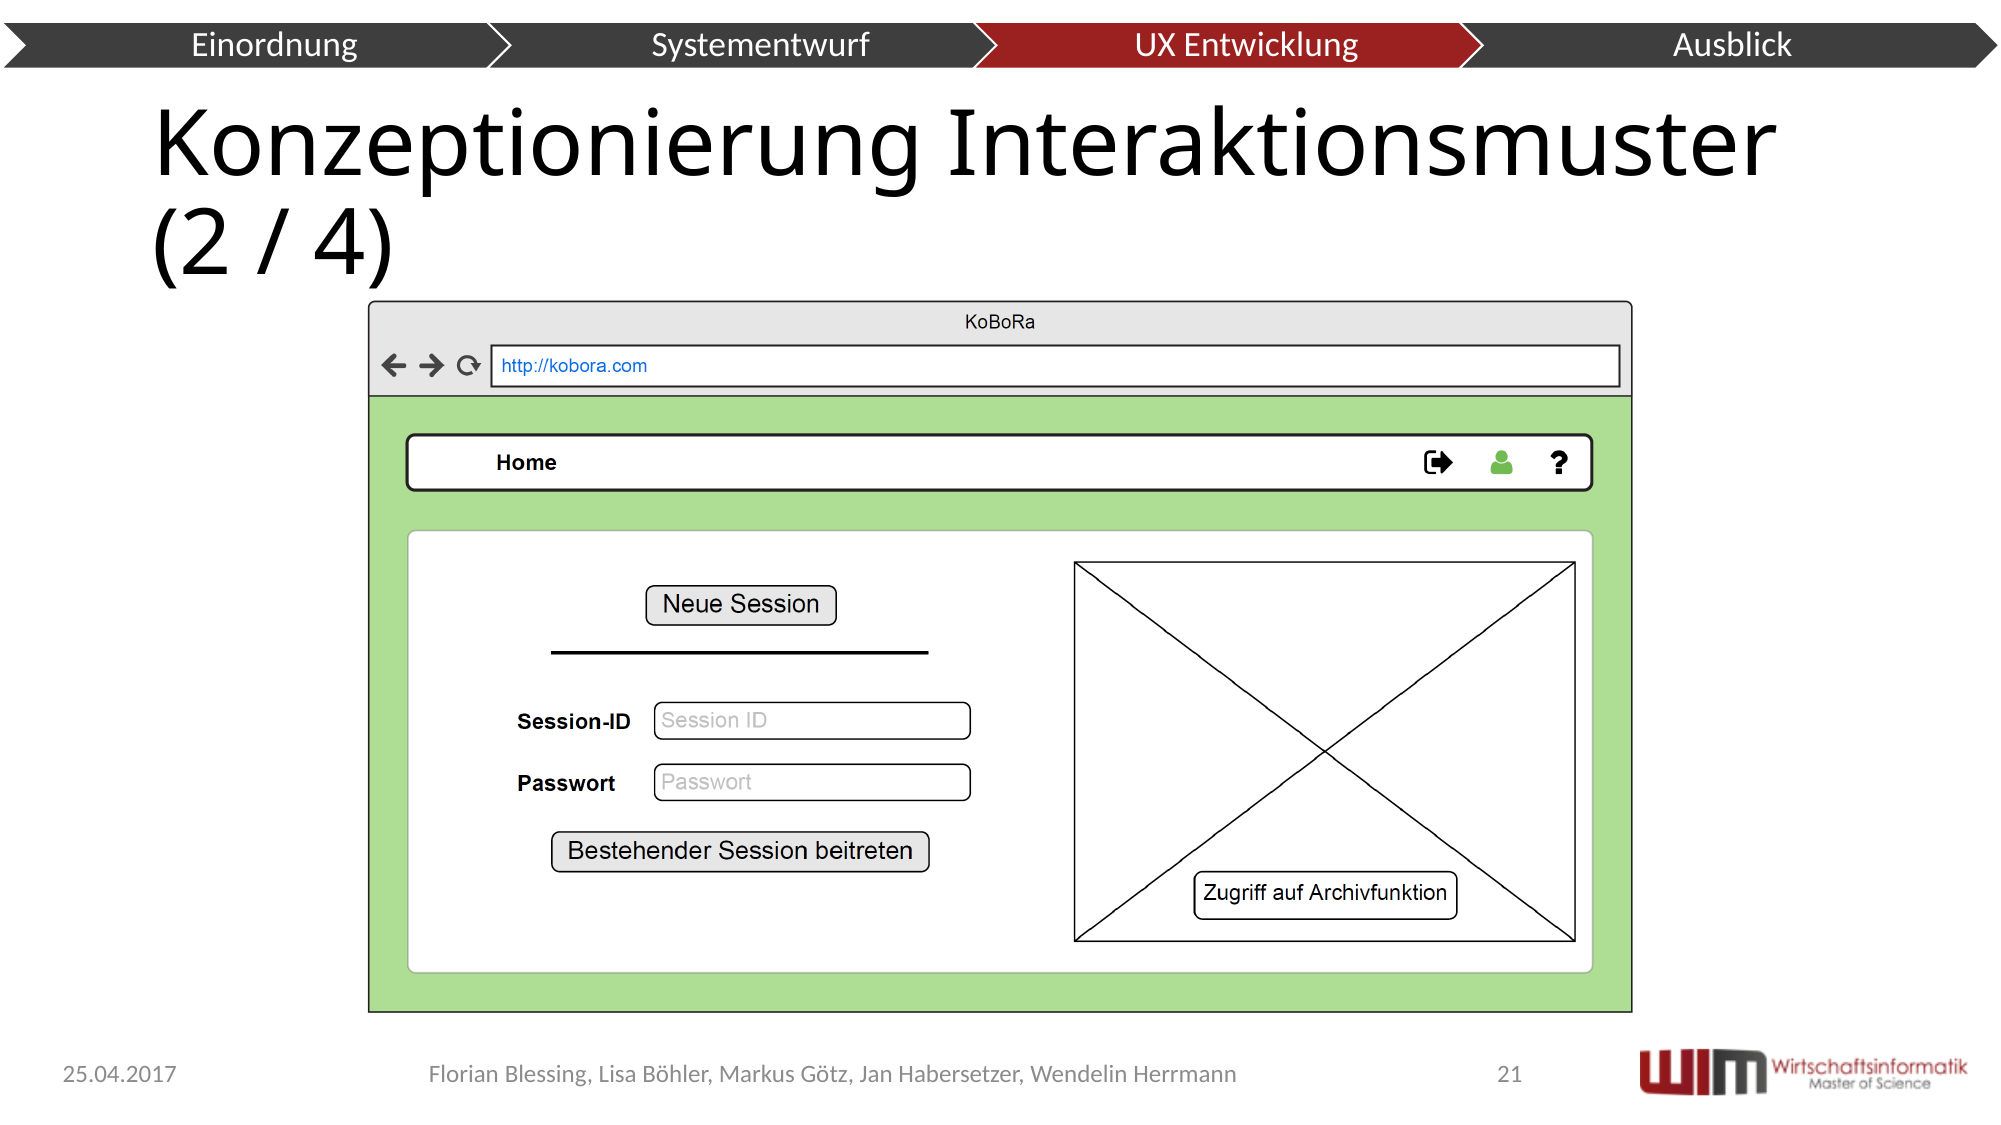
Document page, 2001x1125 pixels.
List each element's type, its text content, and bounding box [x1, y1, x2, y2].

footer Florian Blessing, Lisa Böhler, Markus Götz, Jan Habersetzer, Wendelin Herrmann [330, 1042, 1338, 1103]
title Konzeptionierung Interaktionsmuster (2 / 4) [137, 113, 1863, 278]
slide_number 21 [1440, 1042, 1538, 1103]
picture [1640, 1019, 1970, 1121]
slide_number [47, 1042, 228, 1103]
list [366, 299, 1634, 1014]
